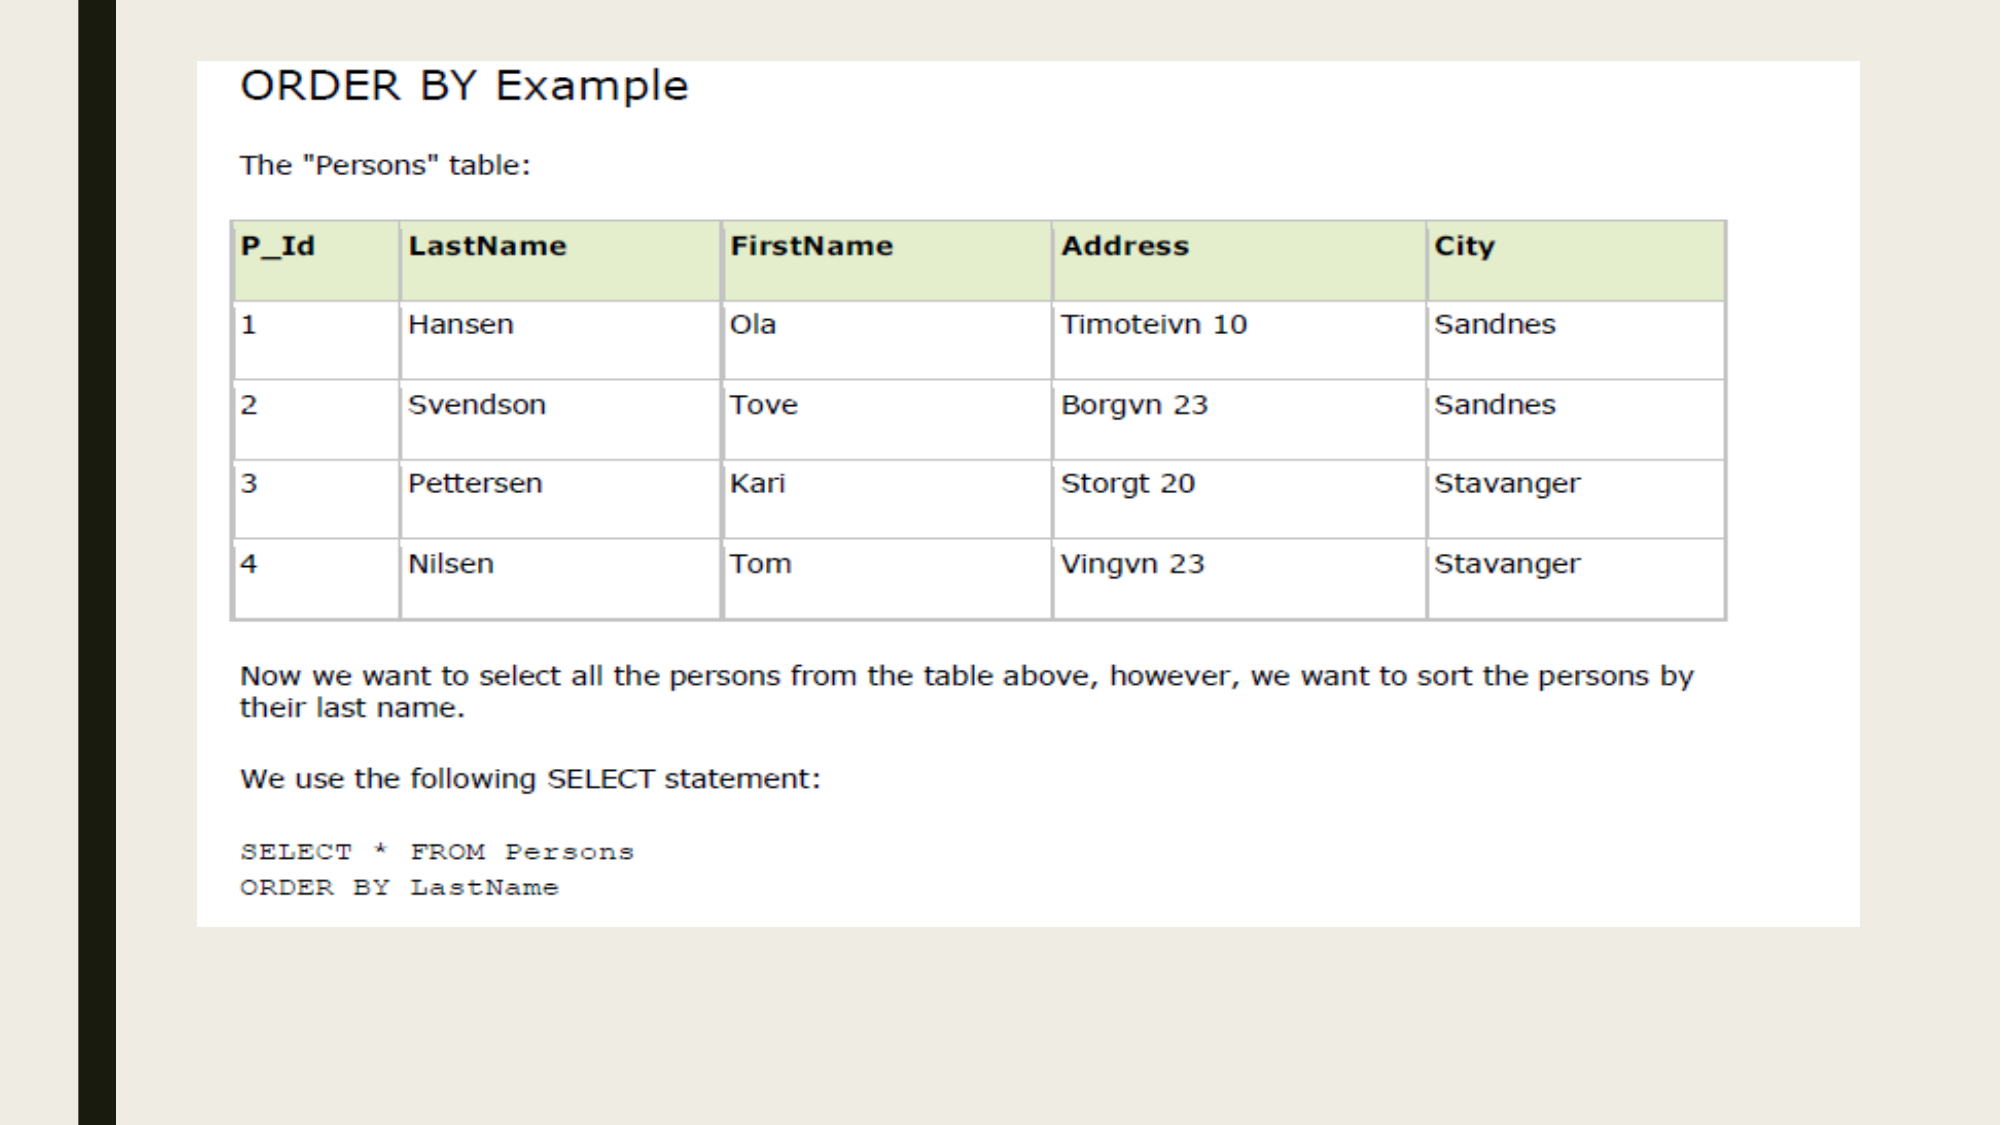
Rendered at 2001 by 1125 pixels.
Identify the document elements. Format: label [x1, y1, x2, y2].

picture [197, 61, 1860, 927]
